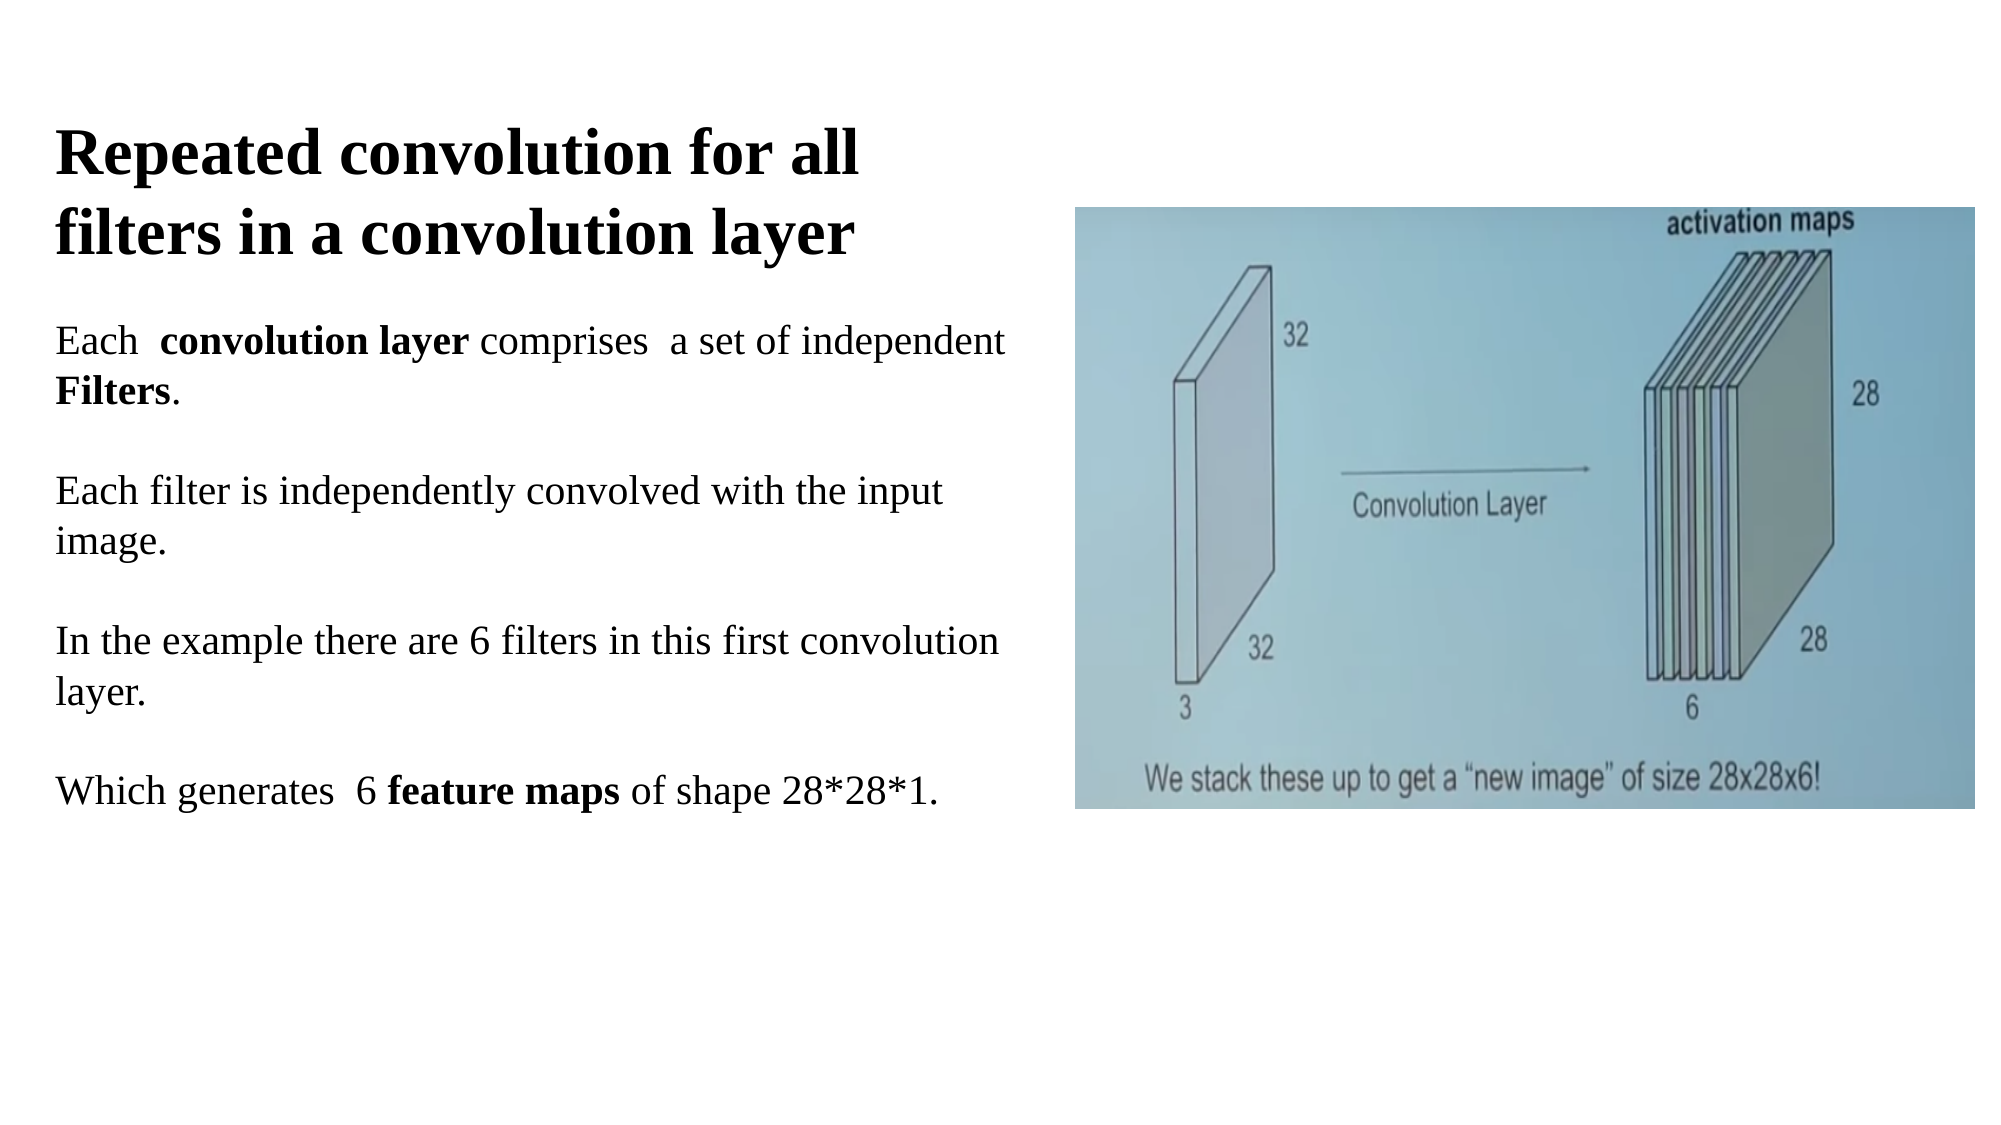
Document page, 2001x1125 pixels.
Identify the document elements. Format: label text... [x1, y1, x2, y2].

text_box Repeated convolution for all filters in a convolution layer Each convolution layer comprises a set of independent Filters. Each filter is independently convolved with the input image. In the example there are 6 filters in this first convolution layer. Which generates 6 feature maps of shape 28*28*1. [40, 100, 1076, 921]
picture [1075, 207, 1975, 809]
